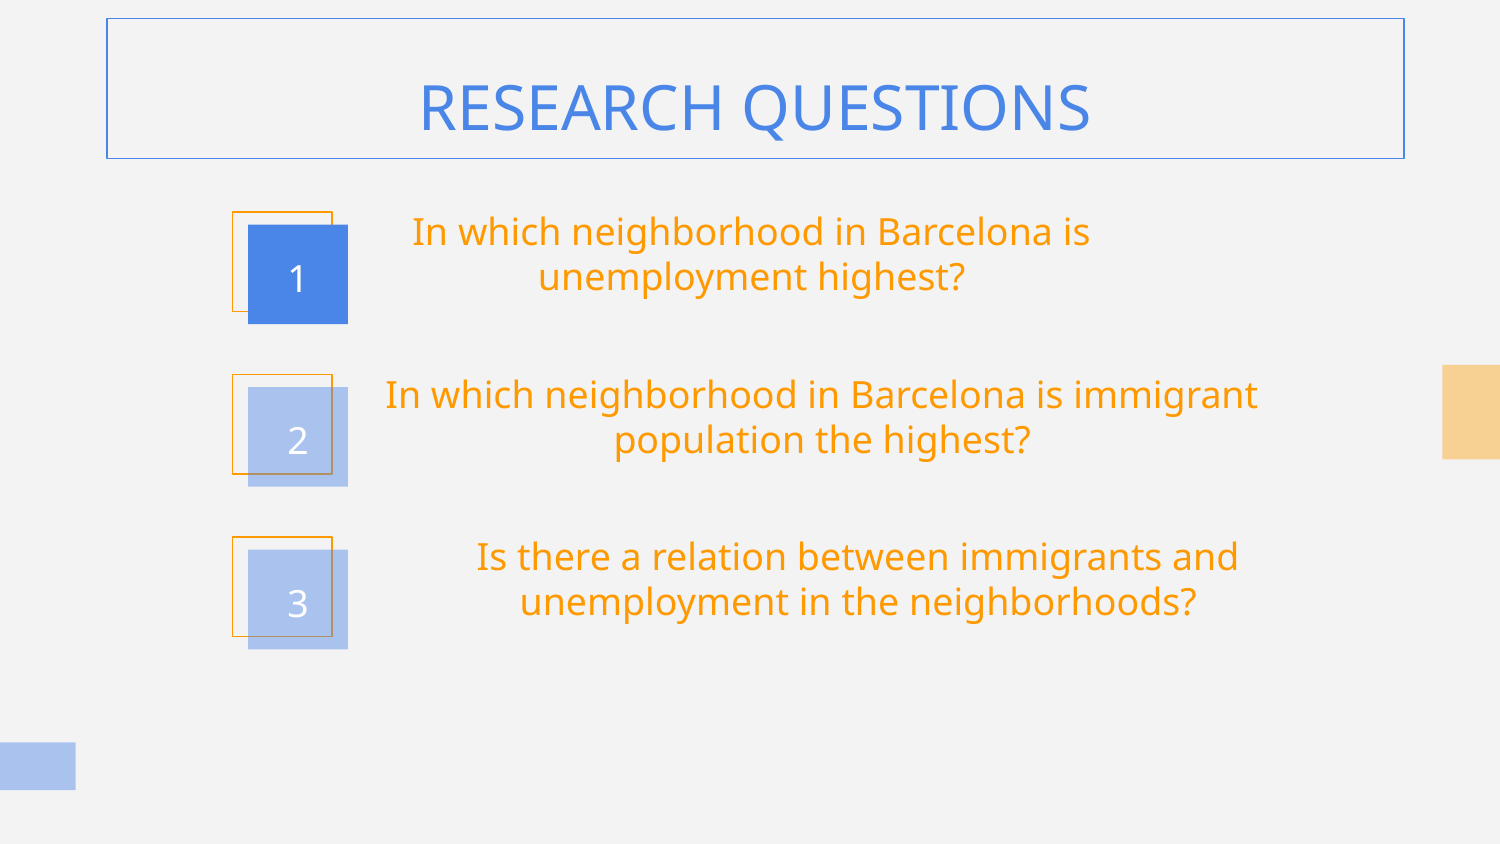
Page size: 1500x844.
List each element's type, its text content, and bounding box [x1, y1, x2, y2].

title RESEARCH QUESTIONS [107, 18, 1404, 159]
title In which neighborhood in Barcelona is unemployment highest? [356, 260, 1172, 314]
subtitle 1 [240, 239, 356, 380]
text_box [232, 211, 332, 312]
text_box [232, 536, 332, 637]
subtitle 2 [240, 402, 356, 542]
text_box [248, 387, 348, 402]
text_box [248, 549, 348, 564]
subtitle 3 [240, 564, 356, 705]
title Is there a relation between immigrants and unemployment in the neighborhoods? [369, 585, 1348, 639]
text_box [1442, 364, 1500, 460]
text_box [0, 742, 76, 791]
text_box [248, 224, 348, 239]
text_box [232, 374, 332, 474]
title In which neighborhood in Barcelona is immigrant population the highest? [367, 423, 1277, 476]
